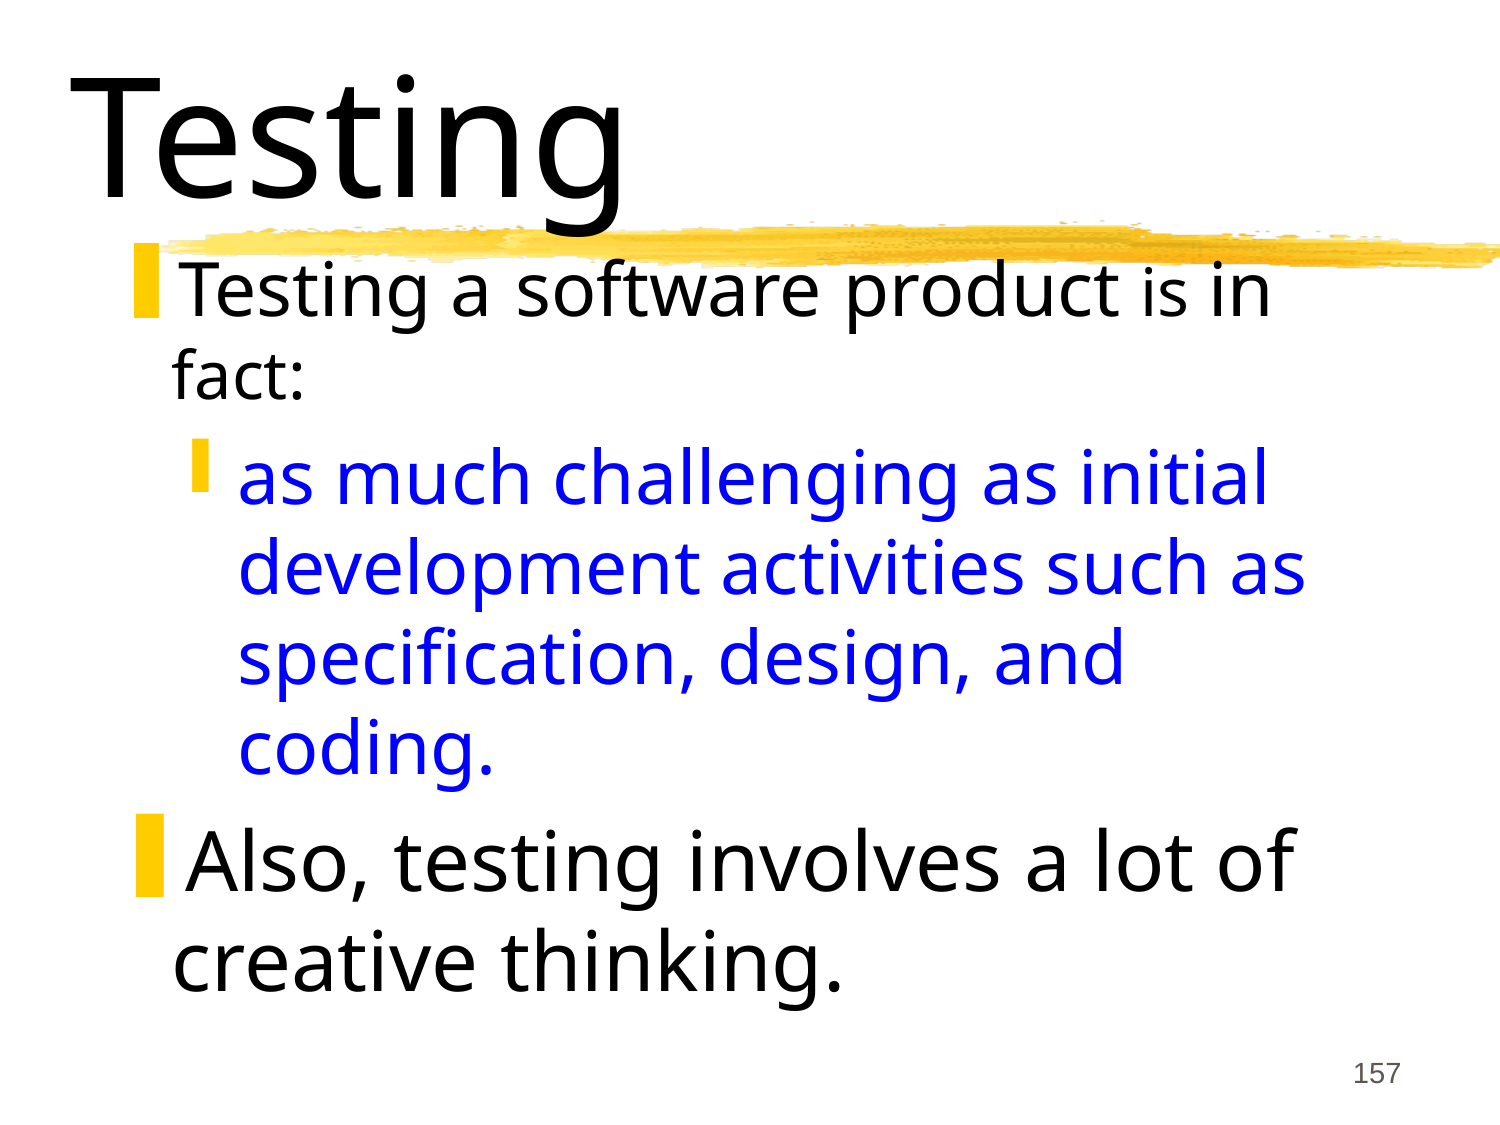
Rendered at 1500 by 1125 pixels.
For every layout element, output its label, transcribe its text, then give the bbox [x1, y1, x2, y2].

picture [1342, 215, 1500, 279]
list Testing a software product is in fact: as much challenging as initial development activities such as specification, design, and coding. Also, testing involves a lot of creative thinking. [112, 224, 1388, 995]
slide_number 157 [1104, 1021, 1417, 1097]
title Testing [66, 37, 1342, 225]
